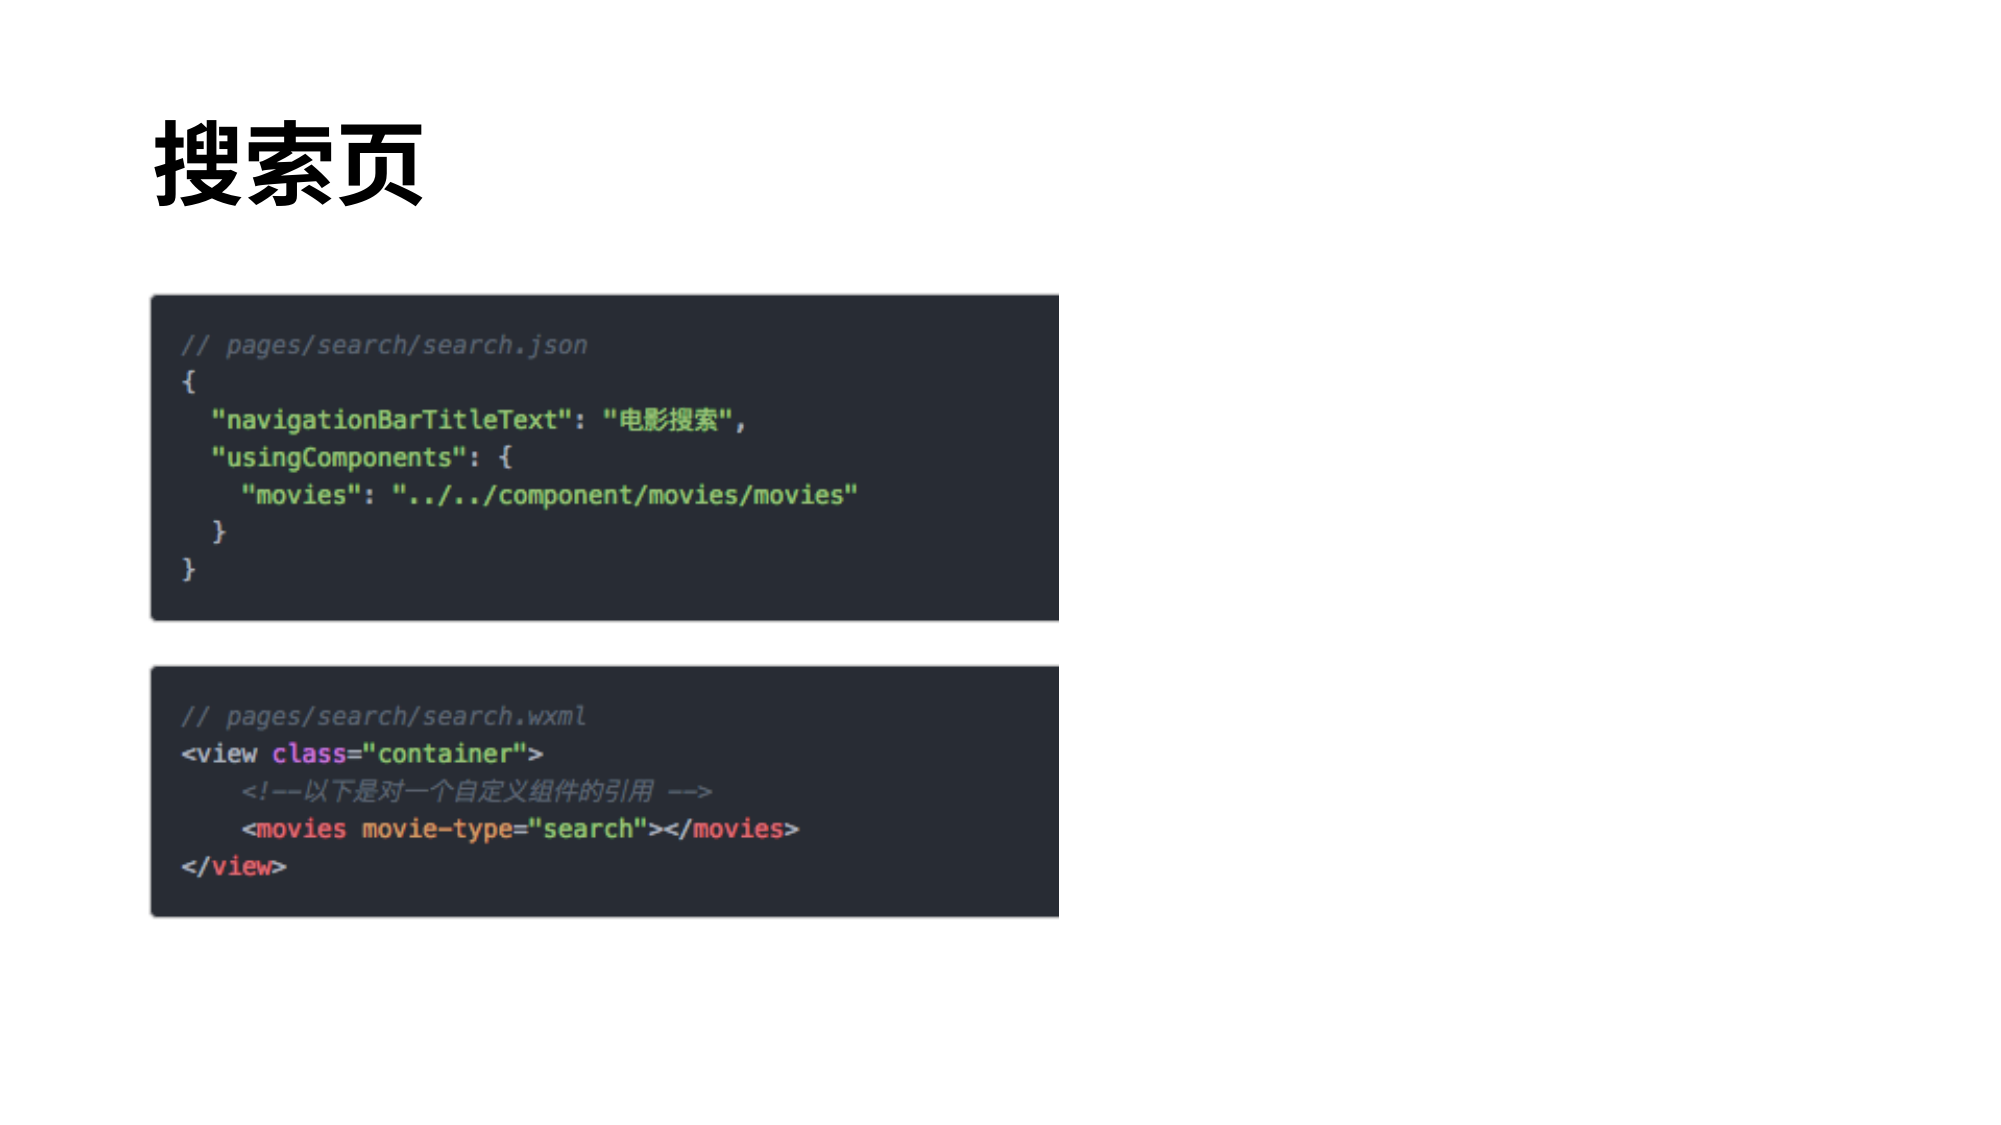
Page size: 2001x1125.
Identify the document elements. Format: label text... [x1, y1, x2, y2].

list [137, 277, 1059, 934]
title 搜索页 [137, 59, 1863, 278]
